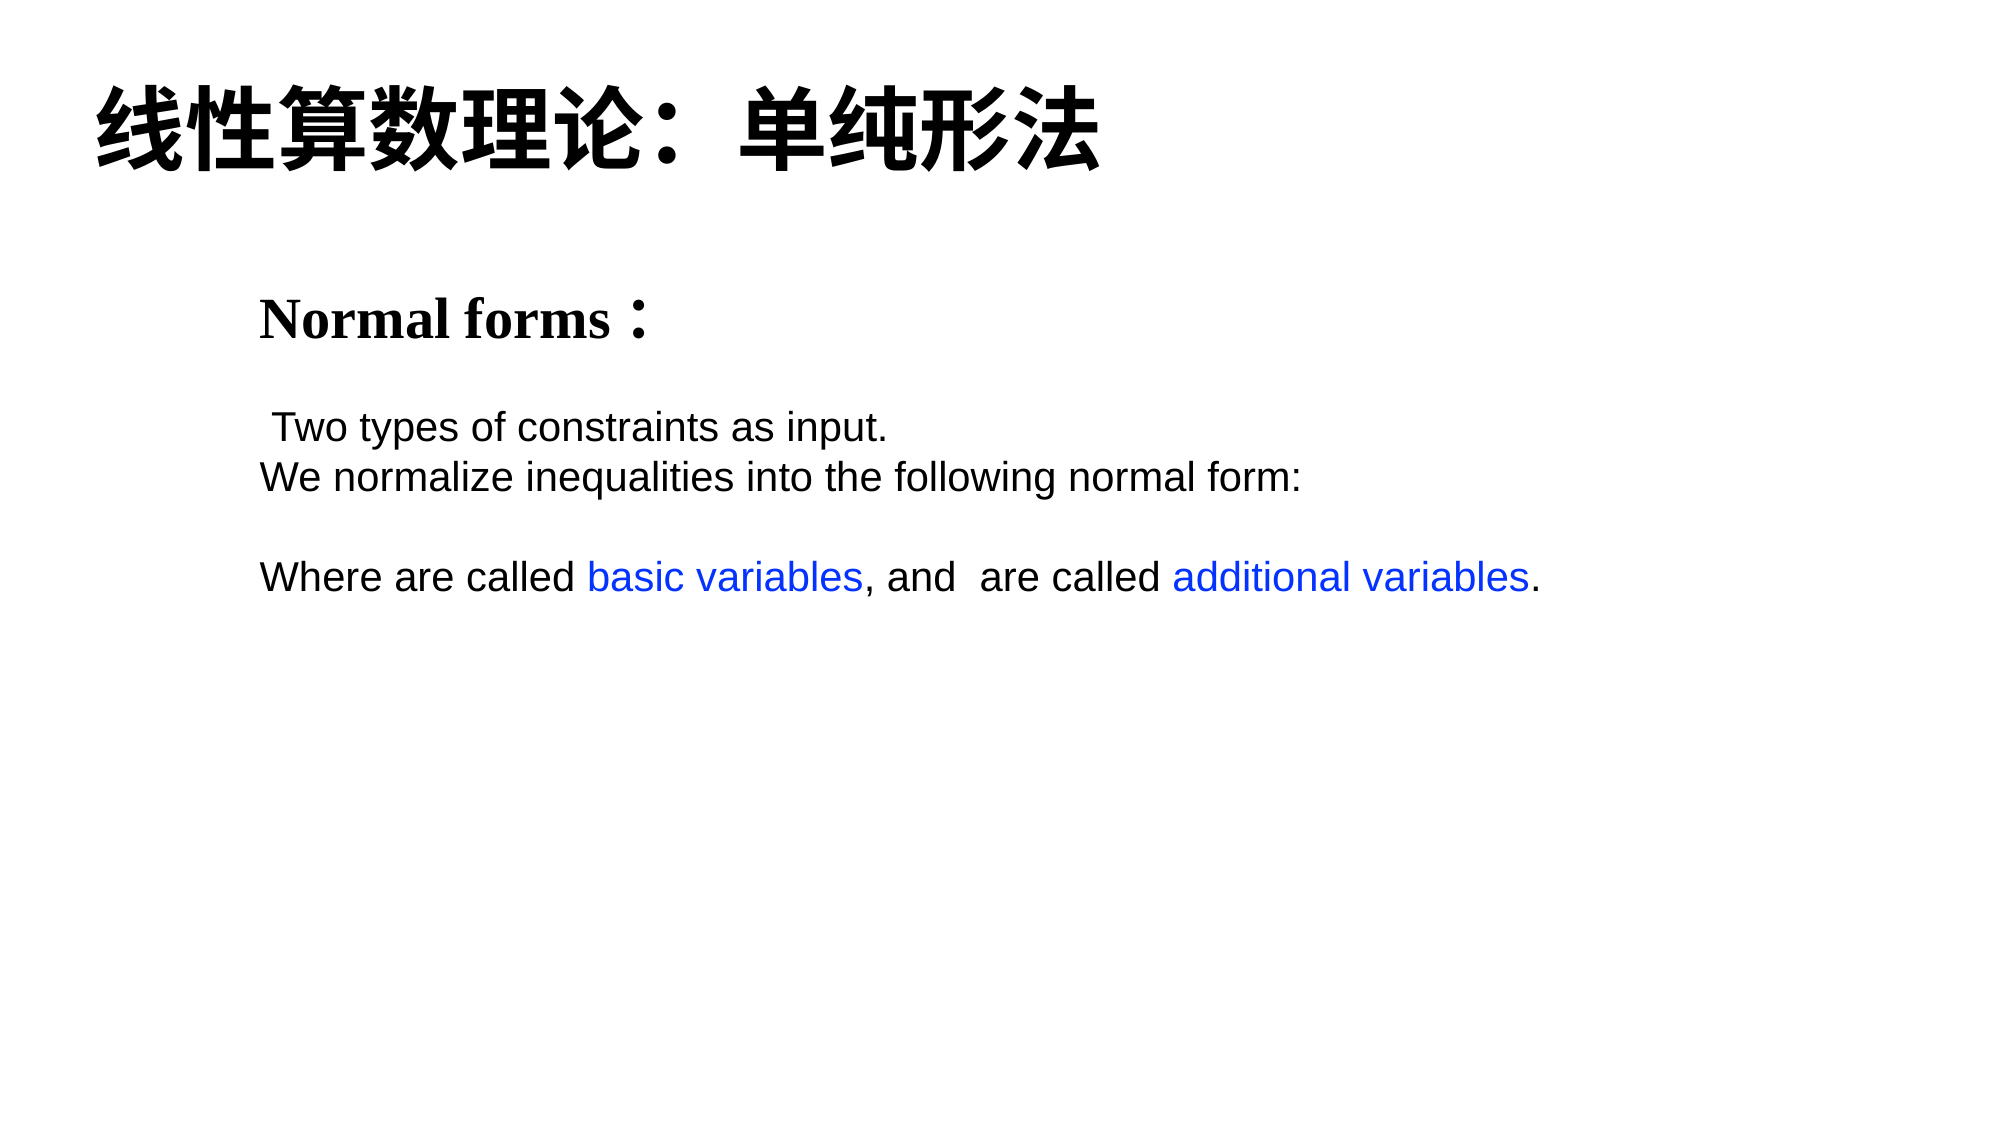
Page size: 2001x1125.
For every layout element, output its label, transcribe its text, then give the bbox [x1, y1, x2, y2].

title 线性算数理论：单纯形法 [78, 25, 1804, 243]
